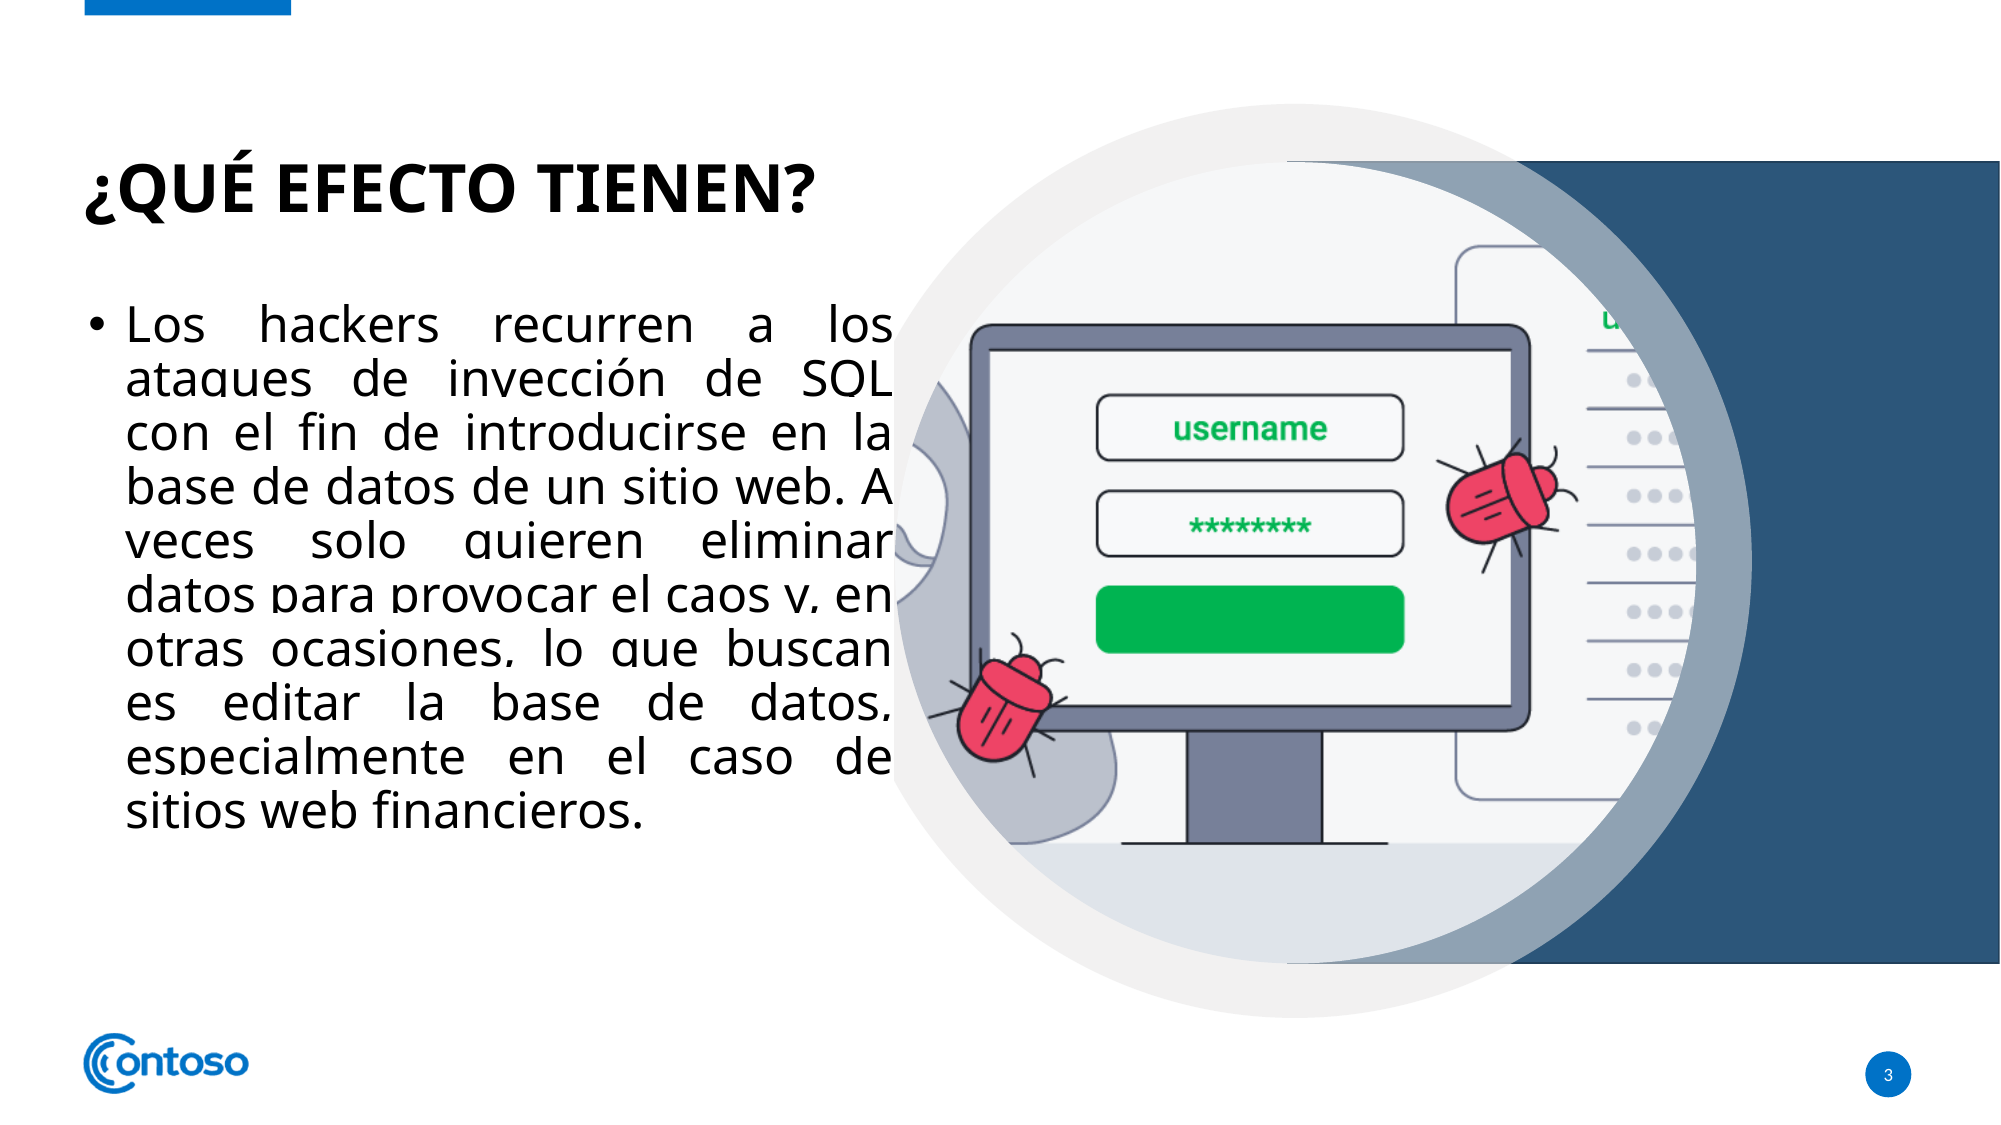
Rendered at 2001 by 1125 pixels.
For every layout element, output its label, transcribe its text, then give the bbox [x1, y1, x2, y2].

slide_number 3 [1864, 1059, 1913, 1090]
list Los hackers recurren a los ataques de inyección de SQL con el fin de introducirse en la base de datos de un sitio web. A veces solo quieren eliminar datos para provocar el caos y, en otras ocasiones, lo que buscan es editar la base de datos, especialmente en el caso de sitios web financieros. [88, 299, 895, 1014]
title ¿QUÉ EFECTO TIENEN? [84, 81, 895, 300]
picture [894, 162, 1697, 964]
picture [77, 1027, 254, 1095]
